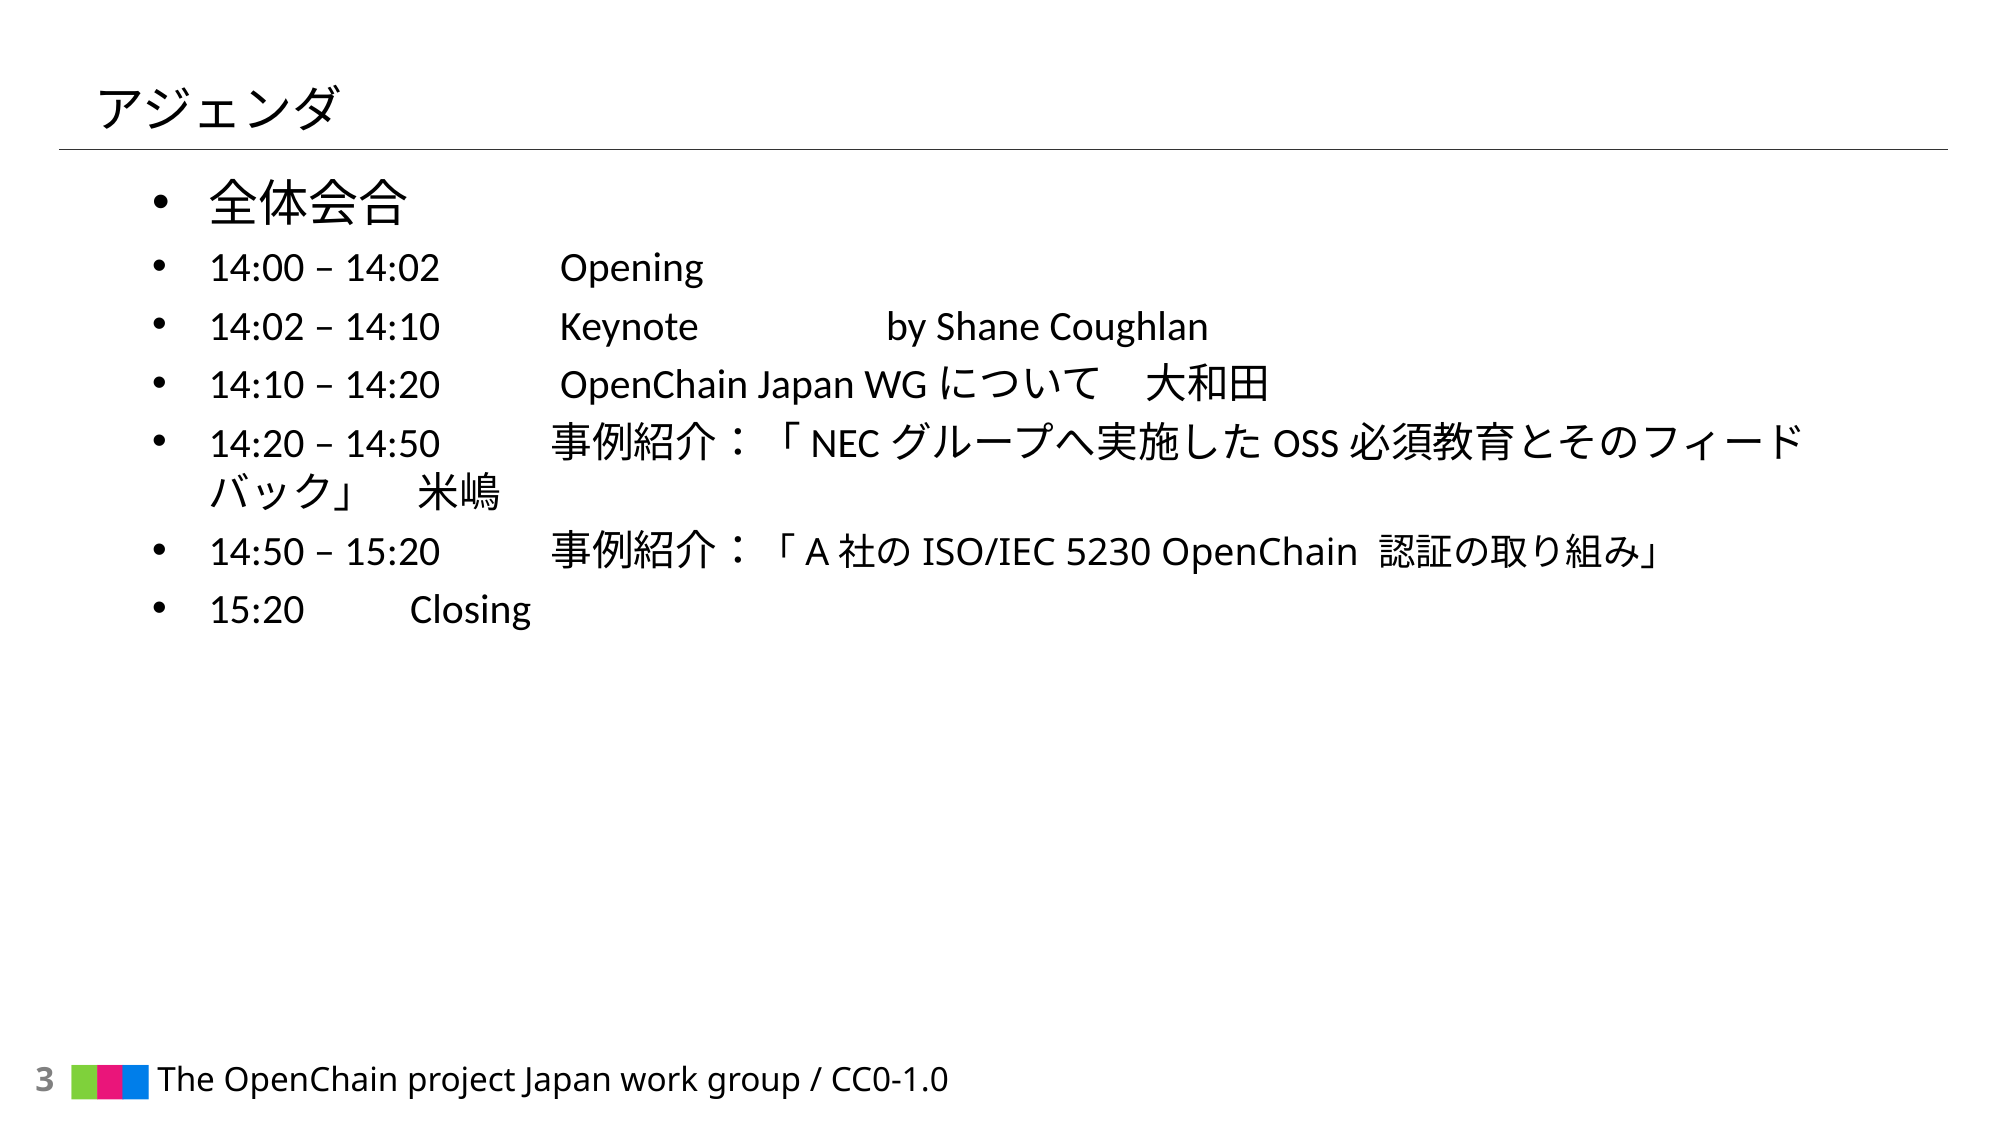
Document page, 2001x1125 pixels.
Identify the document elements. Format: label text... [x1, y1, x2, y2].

text_box 全体会合 14:00 – 14:02 Opening 14:02 – 14:10 Keynote by Shane Coughlan 14:10 – 14:20 OpenChain Japan WGについて 大和田 14:20 – 14:50 事例紹介：「NECグループへ実施したOSS必須教育とそのフィードバック」 米嶋 14:50 – 15:20 事例紹介：「A社のISO/IEC 5230 OpenChain 認証の取り組み」 15:20 Closing [137, 164, 1863, 1066]
title アジェンダ [94, 7, 1906, 138]
